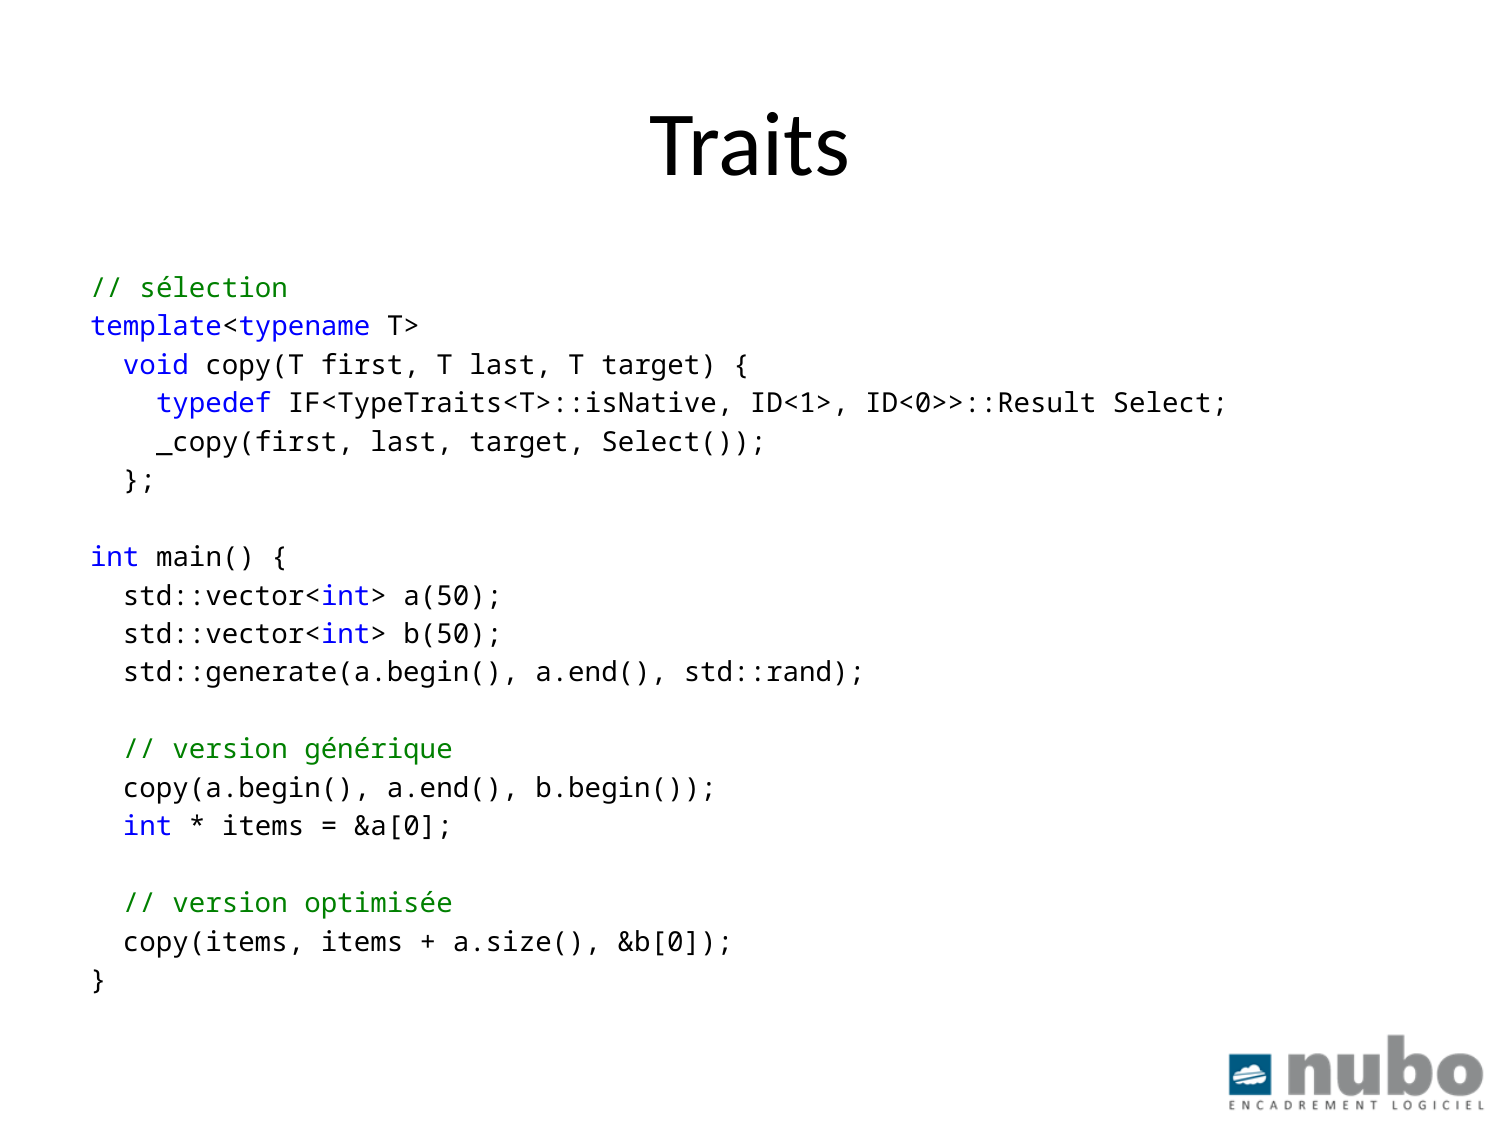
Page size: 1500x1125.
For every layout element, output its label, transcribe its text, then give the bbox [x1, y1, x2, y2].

picture [1226, 1032, 1488, 1113]
list // sélection template<typename T> void copy(T first, T last, T target) { typedef IF<TypeTraits<T>::isNative, ID<1>, ID<0>>::Result Select; _copy(first, last, target, Select()); }; int main() { std::vector<int> a(50); std::vector<int> b(50); std::generate(a.begin(), a.end(), std::rand); // version générique copy(a.begin(), a.end(), b.begin()); int * items = &a[0]; // version optimisée copy(items, items + a.size(), &b[0]); } [75, 262, 1425, 1005]
title Traits [75, 45, 1425, 233]
